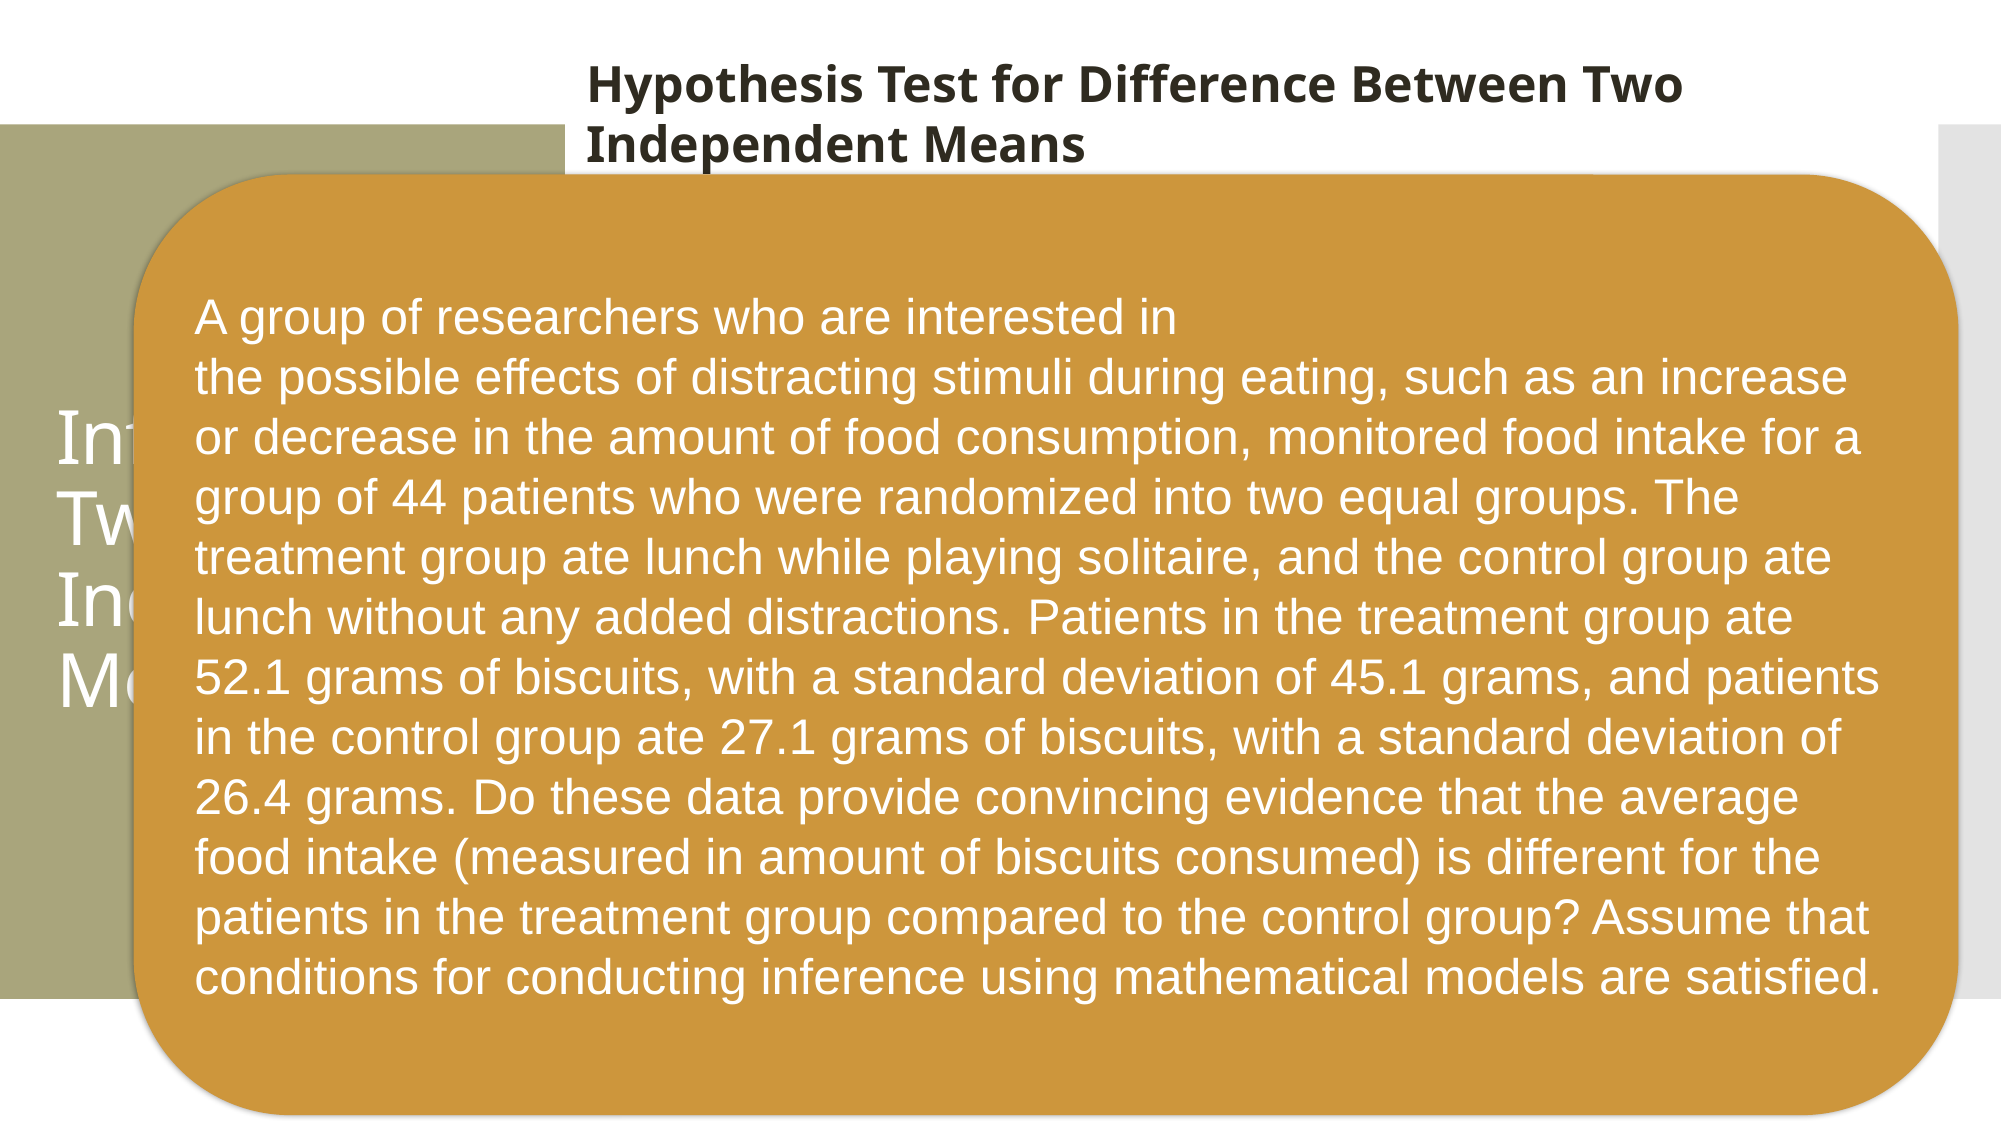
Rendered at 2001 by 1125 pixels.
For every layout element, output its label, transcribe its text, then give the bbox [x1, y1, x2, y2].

title Inference for Two Independent Means [41, 184, 225, 940]
text_box A group of researchers who are interested in the possible effects of distracting stimuli during eating, such as an increase or decrease in the amount of food consumption, monitored food intake for a group of 44 patients who were randomized into two equal groups. The treatment group ate lunch while playing solitaire, and the control group ate lunch without any added distractions. Patients in the treatment group ate 52.1 grams of biscuits, with a standard deviation of 45.1 grams, and patients in the control group ate 27.1 grams of biscuits, with a standard deviation of 26.4 grams. Do these data provide convincing evidence that the average food intake (measured in amount of biscuits consumed) is different for the patients in the treatment group compared to the control group? Assume that conditions for conducting inference using mathematical models are satisfied. [133, 174, 1959, 1116]
